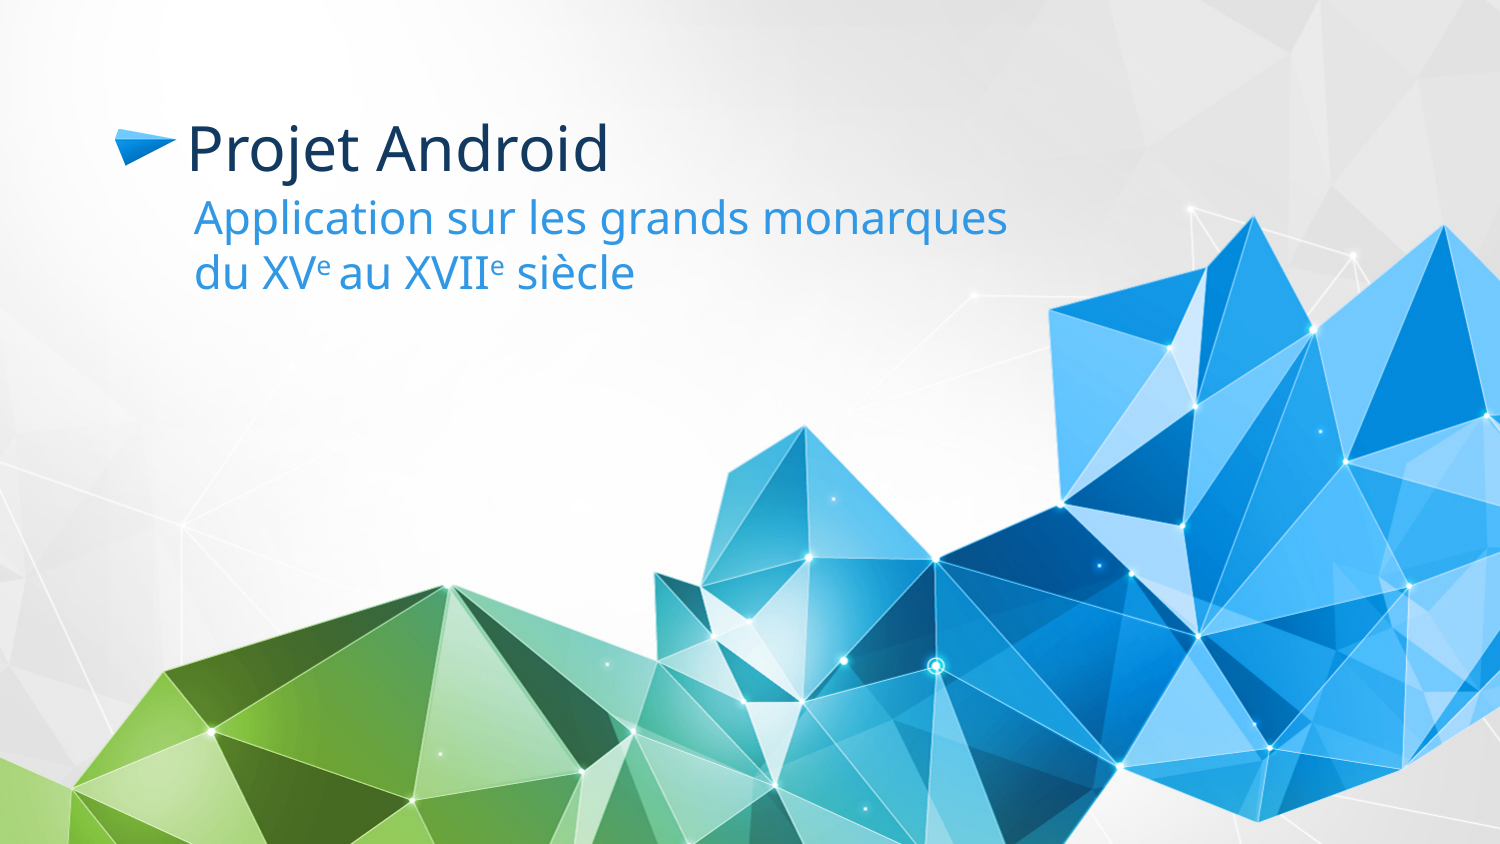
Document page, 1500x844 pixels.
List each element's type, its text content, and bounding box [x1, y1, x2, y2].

subtitle Application sur les grands monarques du XVe au XVIIe siècle [193, 188, 1044, 300]
title Projet Android [96, 108, 1376, 189]
picture [0, 0, 1500, 844]
